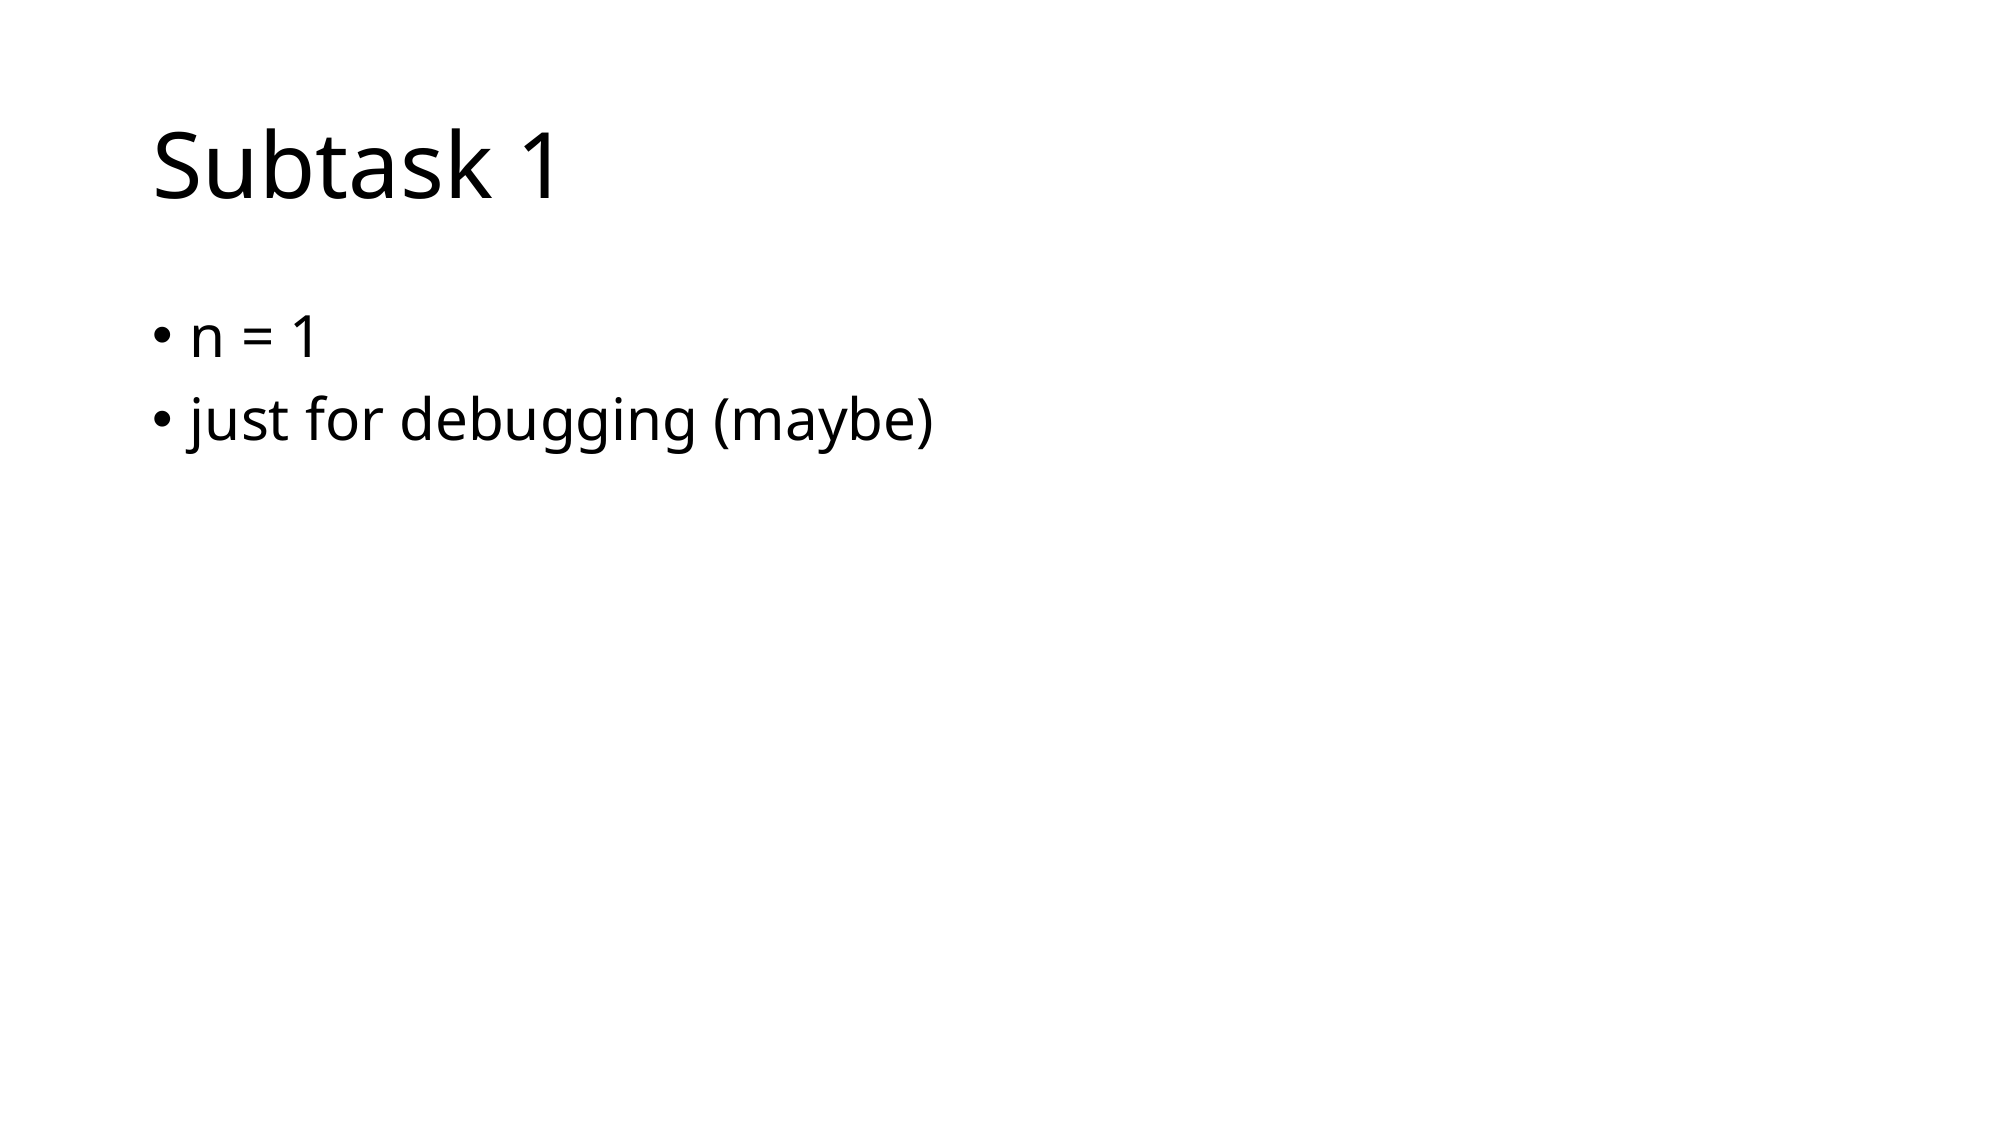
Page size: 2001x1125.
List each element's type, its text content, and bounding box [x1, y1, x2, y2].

title Subtask 1 [137, 59, 1863, 278]
list n = 1 just for debugging (maybe) [137, 299, 1863, 1014]
